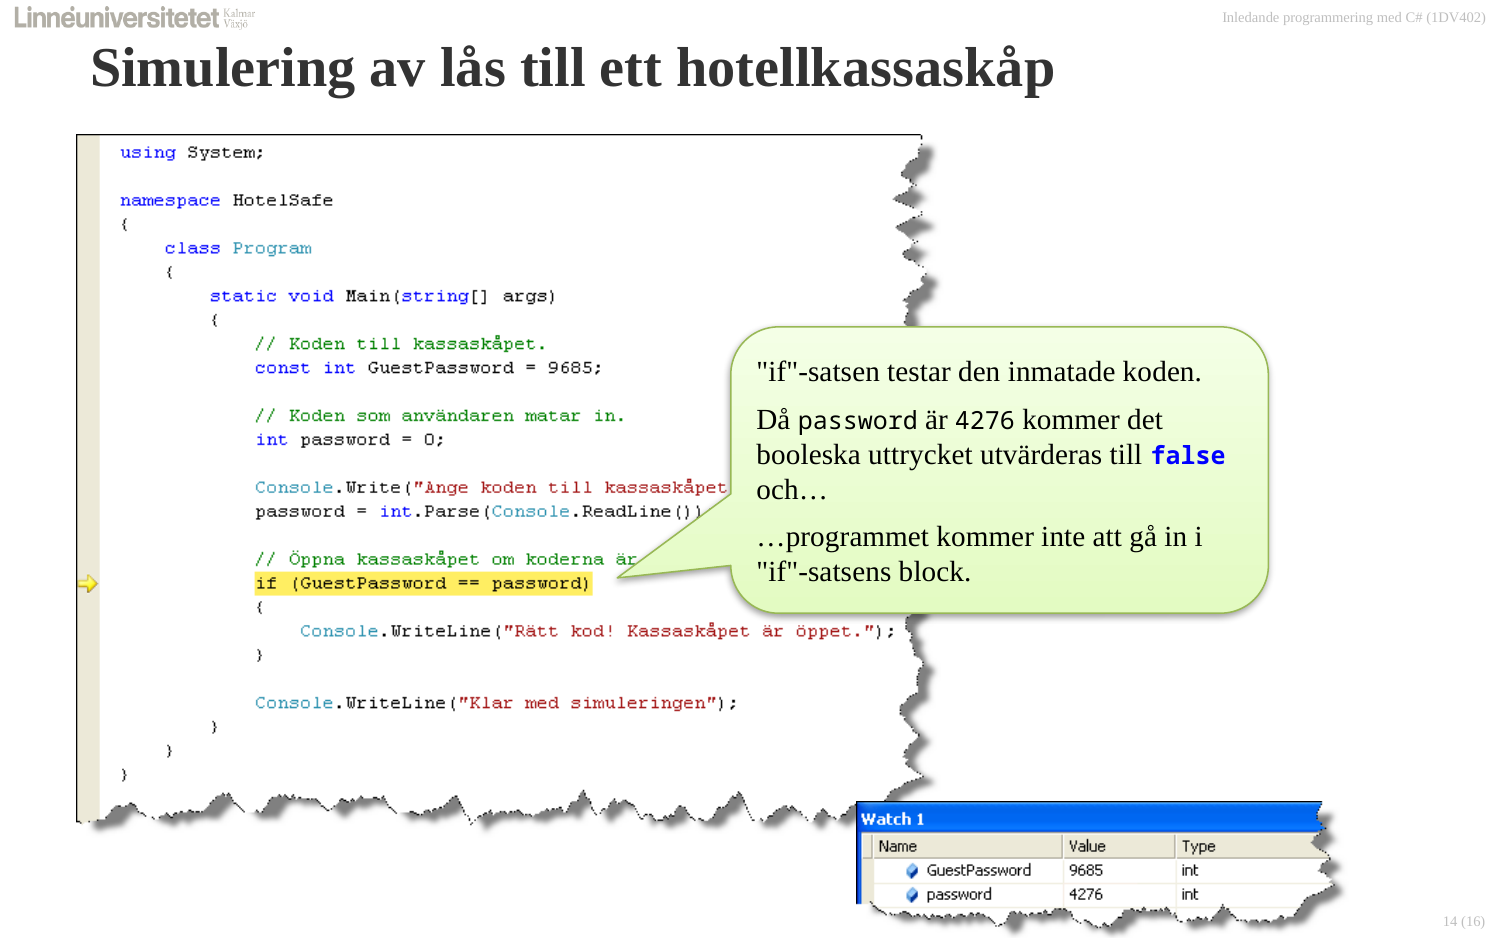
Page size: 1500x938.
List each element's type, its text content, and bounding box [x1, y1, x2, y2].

text_box "if"-satsen testar den inmatade koden. Då password är 4276 kommer det booleska uttrycket utvärderas till false och… …programmet kommer inte att gå in i "if"-satsens block. [949, 326, 1269, 614]
title Simulering av lås till ett hotellkassaskåp [74, 15, 1426, 115]
picture [76, 133, 1349, 938]
